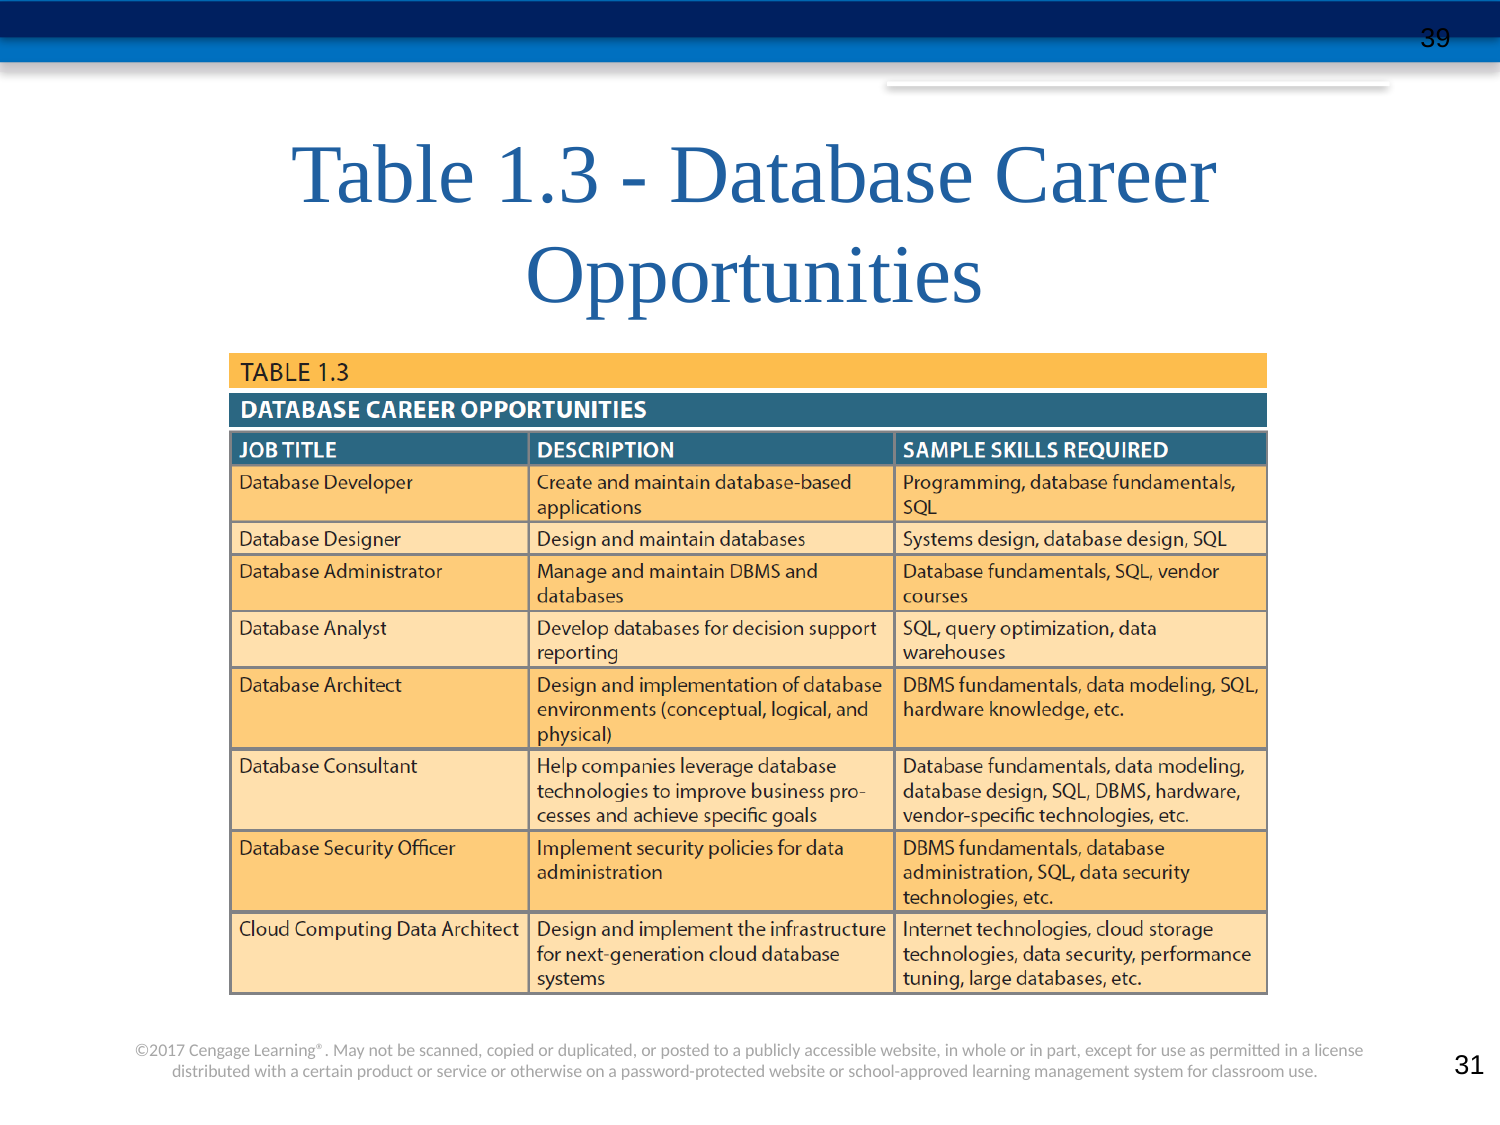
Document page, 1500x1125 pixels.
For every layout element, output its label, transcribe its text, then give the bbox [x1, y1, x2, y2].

text_box 31 [1424, 1040, 1500, 1088]
picture [224, 349, 1276, 1001]
slide_number 39 [1340, 0, 1466, 61]
title Table 1.3 - Database Career Opportunities [125, 187, 1385, 352]
